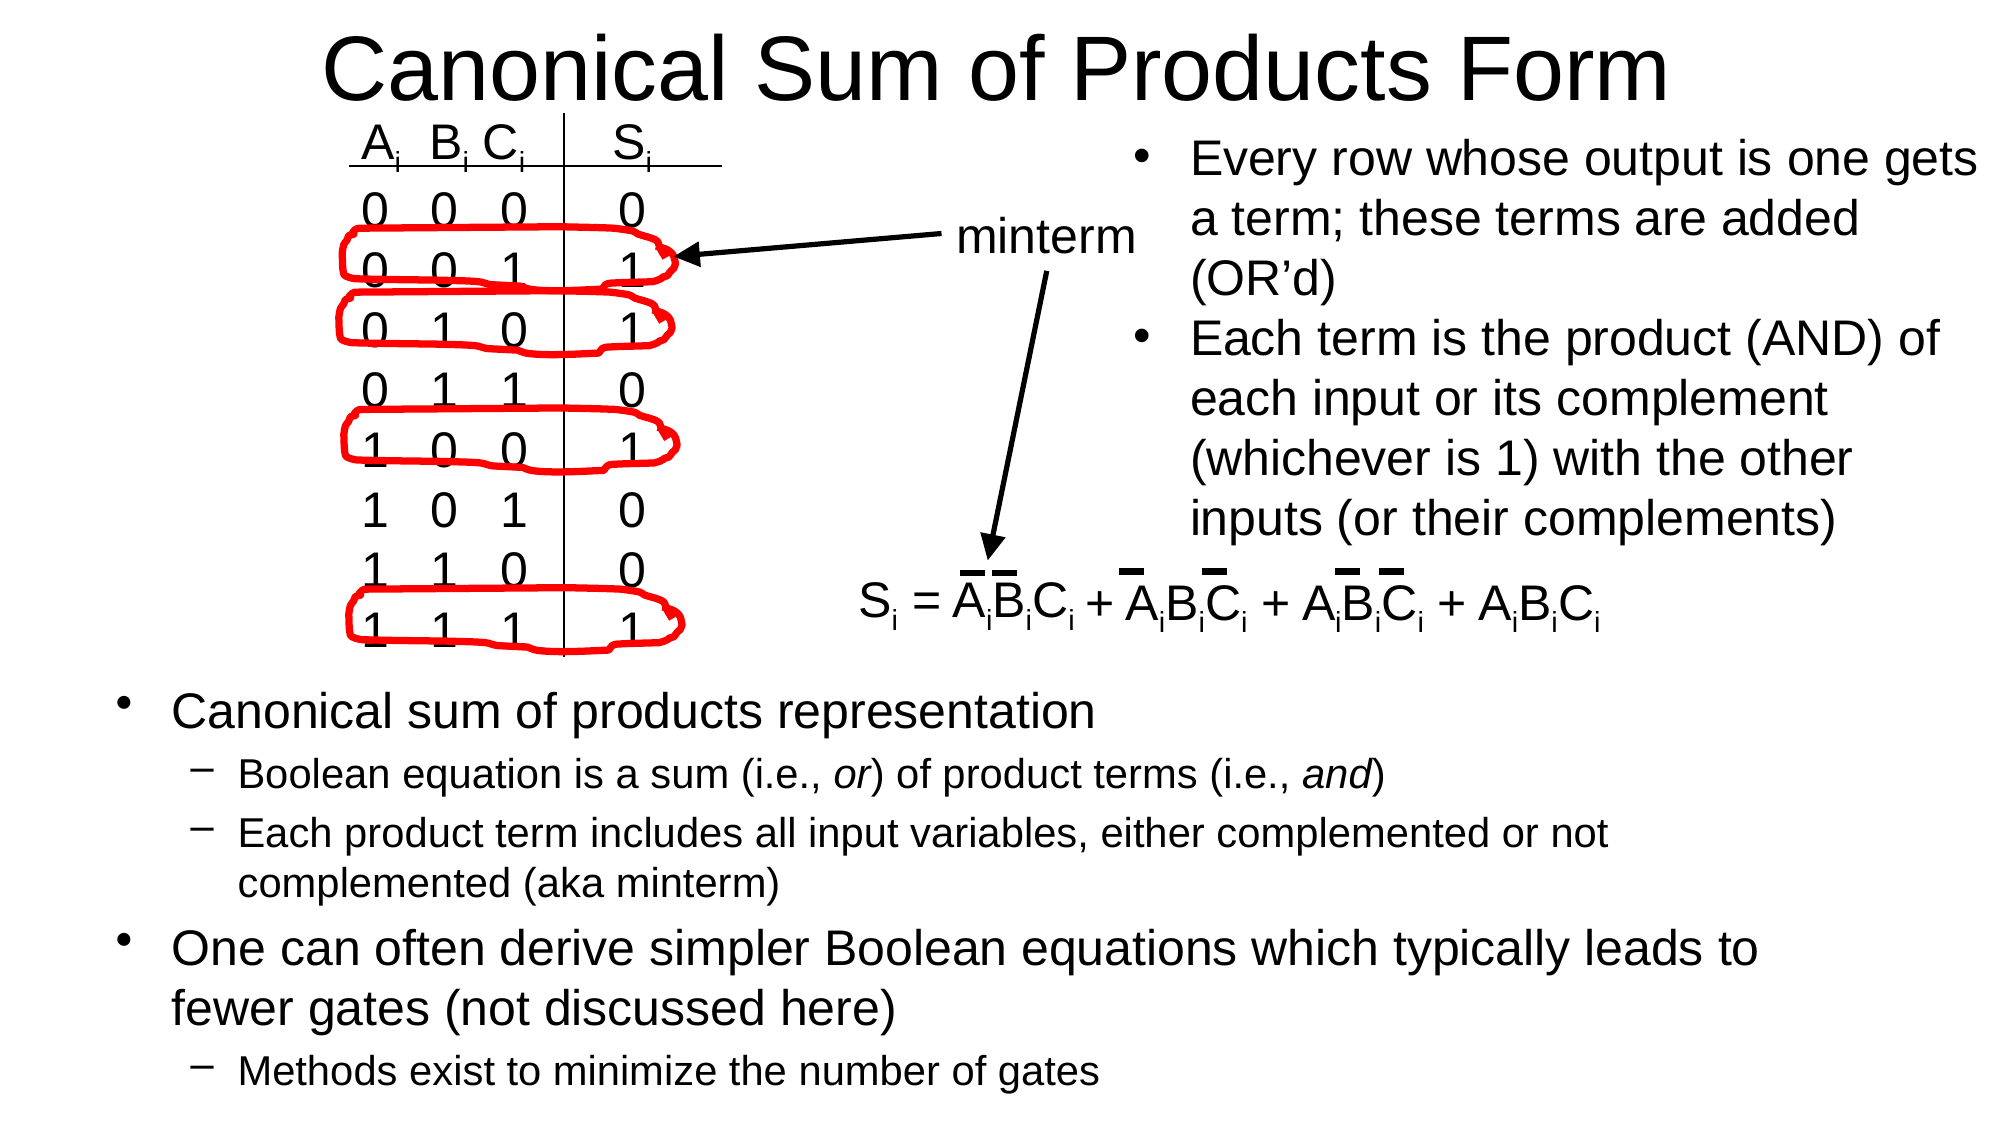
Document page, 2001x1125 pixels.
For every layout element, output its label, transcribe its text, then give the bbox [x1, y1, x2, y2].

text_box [987, 271, 1047, 561]
text_box minterm [941, 196, 1118, 271]
text_box Every row whose output is one gets a term; these terms are added (OR’d) Each term is the product (AND) of each input or its complement (whichever is 1) with the other inputs (or their complements) [1118, 118, 2000, 553]
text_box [673, 233, 941, 257]
list Canonical sum of products representation Boolean equation is a sum (i.e., or) of product terms (i.e., and) Each product term includes all input variables, either complemented or not complemented (aka minterm) One can often derive simpler Boolean equations which typically leads to fewer gates (not discussed here) Methods exist to minimize the number of gates [100, 671, 1901, 1125]
title Canonical Sum of Products Form [303, 0, 1691, 128]
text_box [742, 559, 1622, 639]
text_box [338, 101, 723, 724]
